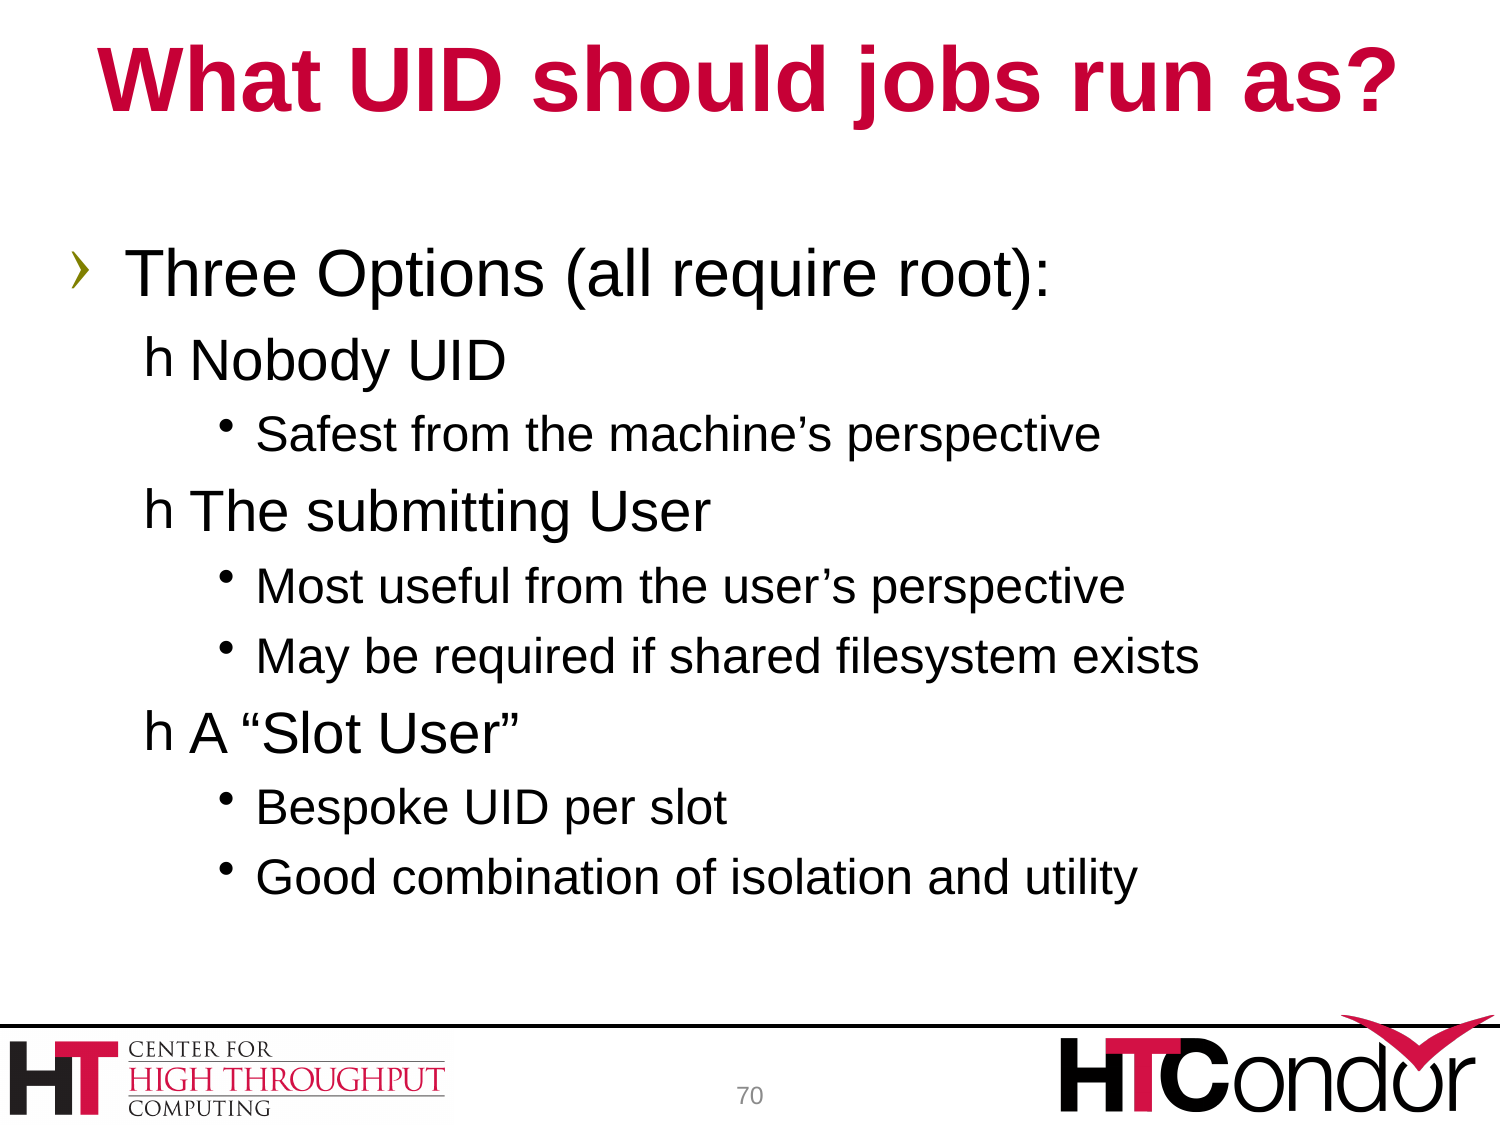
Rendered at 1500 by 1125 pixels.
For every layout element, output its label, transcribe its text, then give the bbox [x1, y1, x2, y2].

picture [0, 1029, 454, 1125]
list Three Options (all require root): Nobody UID Safest from the machine’s perspective The submitting User Most useful from the user’s perspective May be required if shared filesystem exists A “Slot User” Bespoke UID per slot Good combination of isolation and utility [52, 222, 1431, 916]
title What UID should jobs run as? [0, 0, 1500, 150]
picture [1055, 1014, 1500, 1119]
slide_number 70 [575, 1065, 925, 1125]
